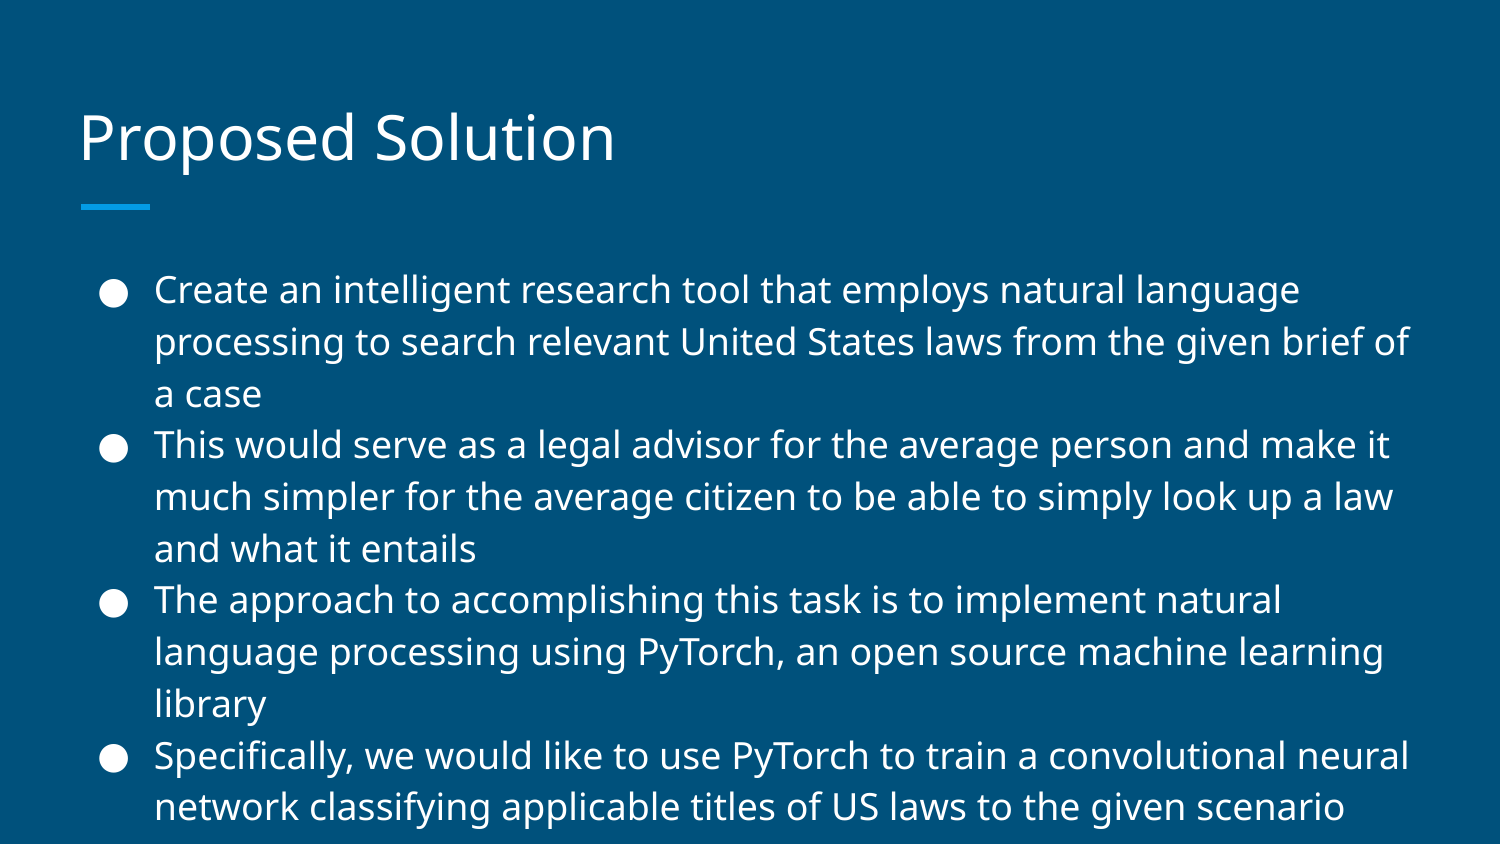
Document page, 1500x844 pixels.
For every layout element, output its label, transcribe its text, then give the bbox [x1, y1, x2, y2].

list Create an intelligent research tool that employs natural language processing to search relevant United States laws from the given brief of a case This would serve as a legal advisor for the average person and make it much simpler for the average citizen to be able to simply look up a law and what it entails The approach to accomplishing this task is to implement natural language processing using PyTorch, an open source machine learning library Specifically, we would like to use PyTorch to train a convolutional neural network classifying applicable titles of US laws to the given scenario [63, 244, 1437, 750]
title Proposed Solution [63, 75, 1437, 188]
